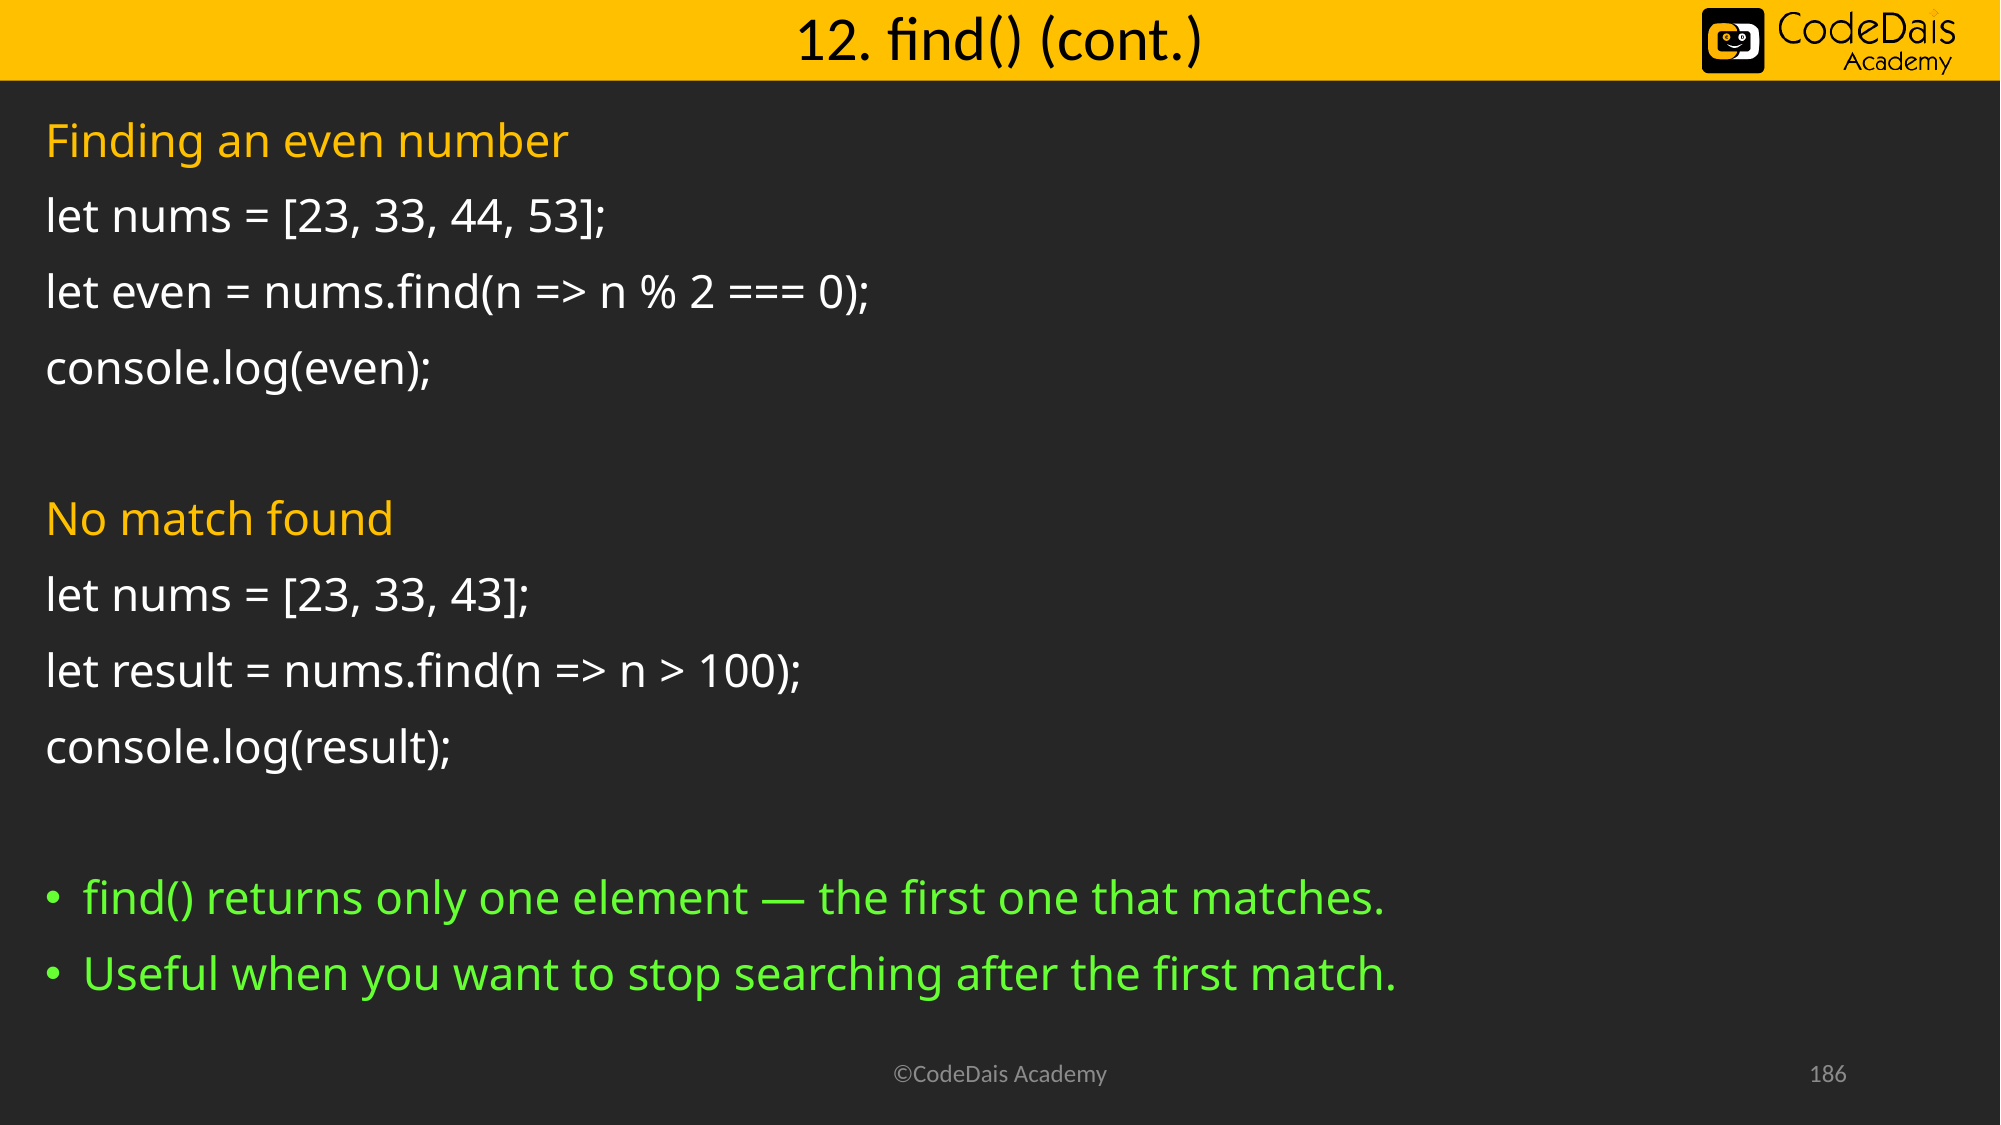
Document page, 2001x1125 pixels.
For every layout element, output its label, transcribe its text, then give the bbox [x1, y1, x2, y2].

title 12. find() (cont.) [0, 0, 2000, 81]
picture [1702, 8, 1955, 75]
footer ©CodeDais Academy [662, 1042, 1338, 1103]
list Finding an even number let nums = [23, 33, 44, 53]; let even = nums.find(n => n % 2 === 0); console.log(even); No match found let nums = [23, 33, 43]; let result = nums.find(n => n > 100); console.log(result); find() returns only one element — the first one that matches. Useful when you want to stop searching after the first match. [30, 103, 2000, 1043]
slide_number 186 [1412, 1042, 1863, 1103]
